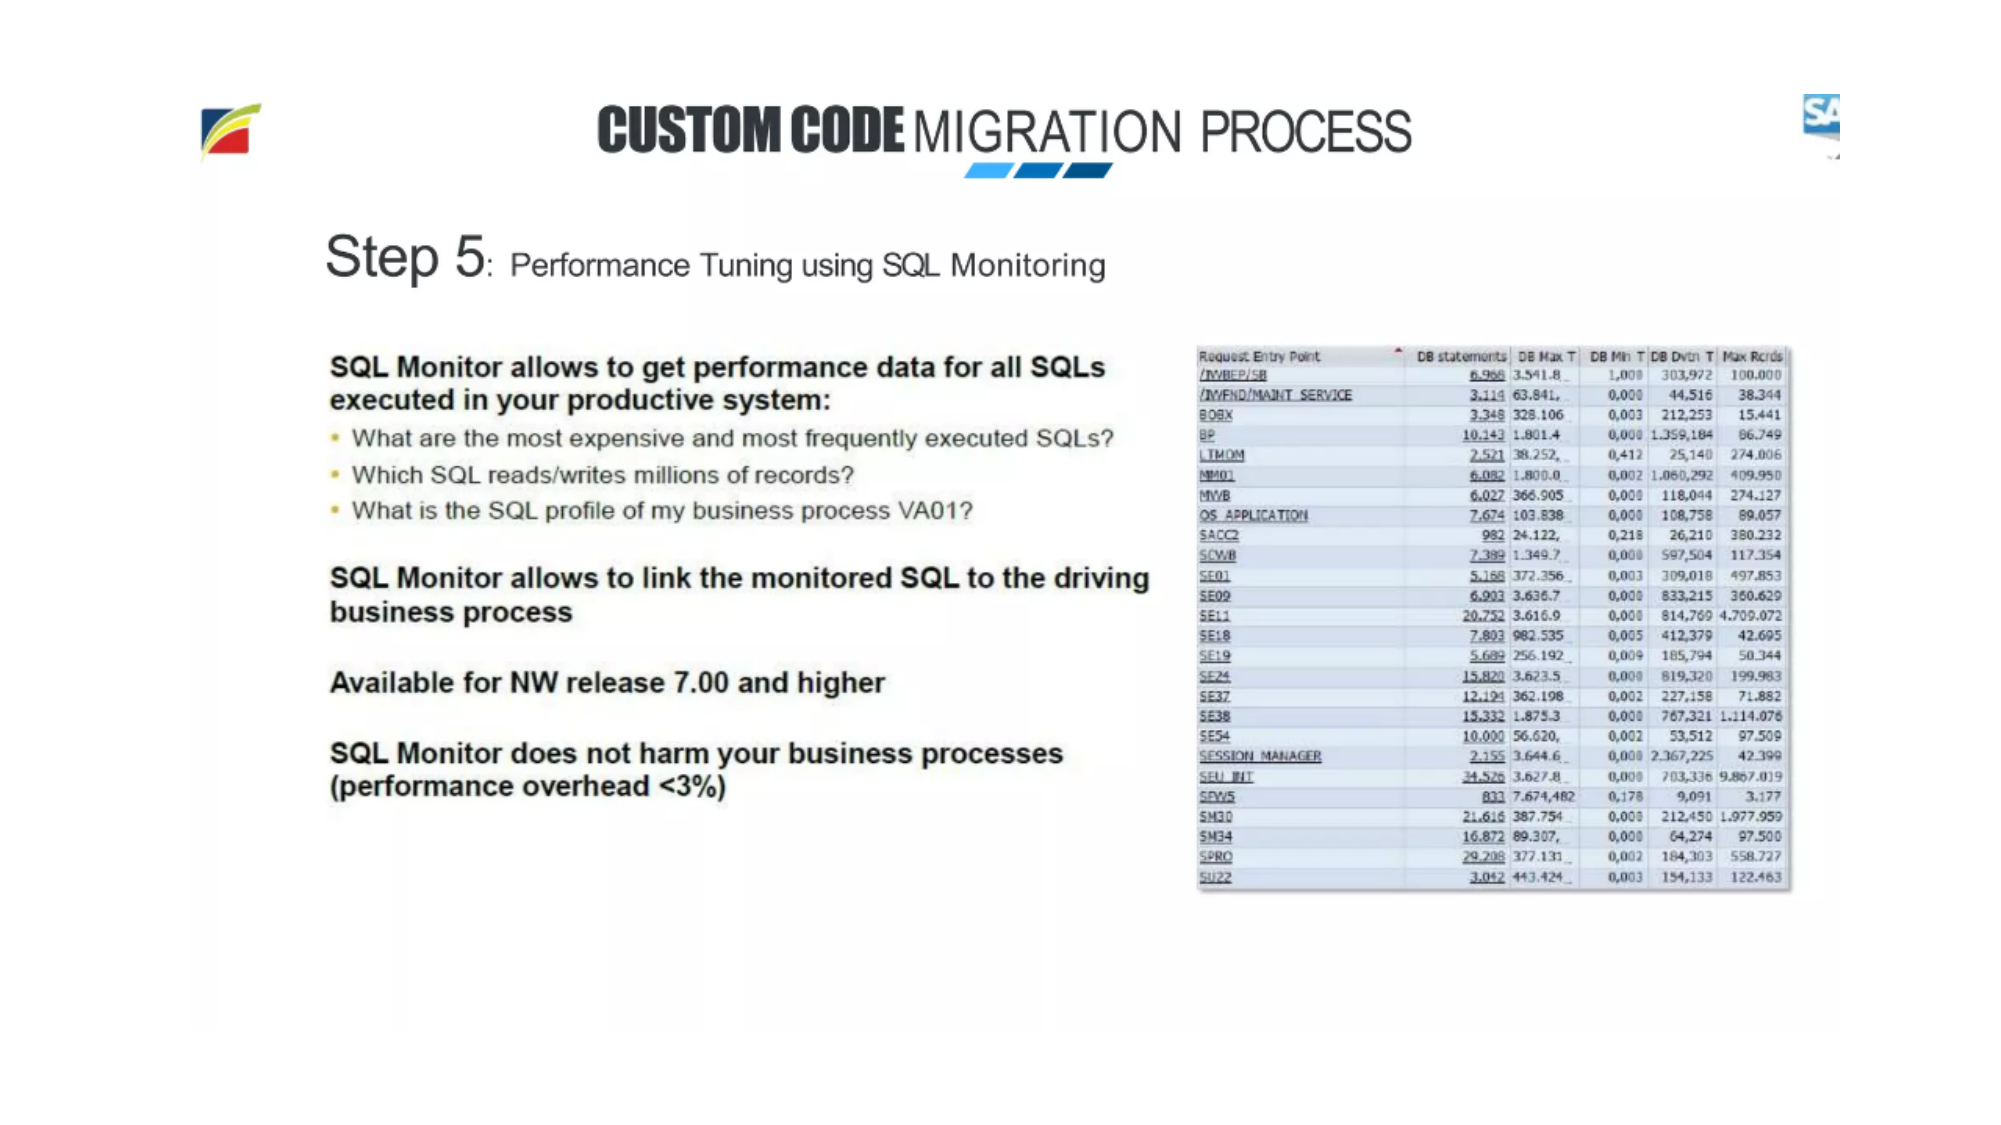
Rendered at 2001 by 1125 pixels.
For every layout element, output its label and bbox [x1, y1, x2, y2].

picture [160, 94, 1840, 1031]
